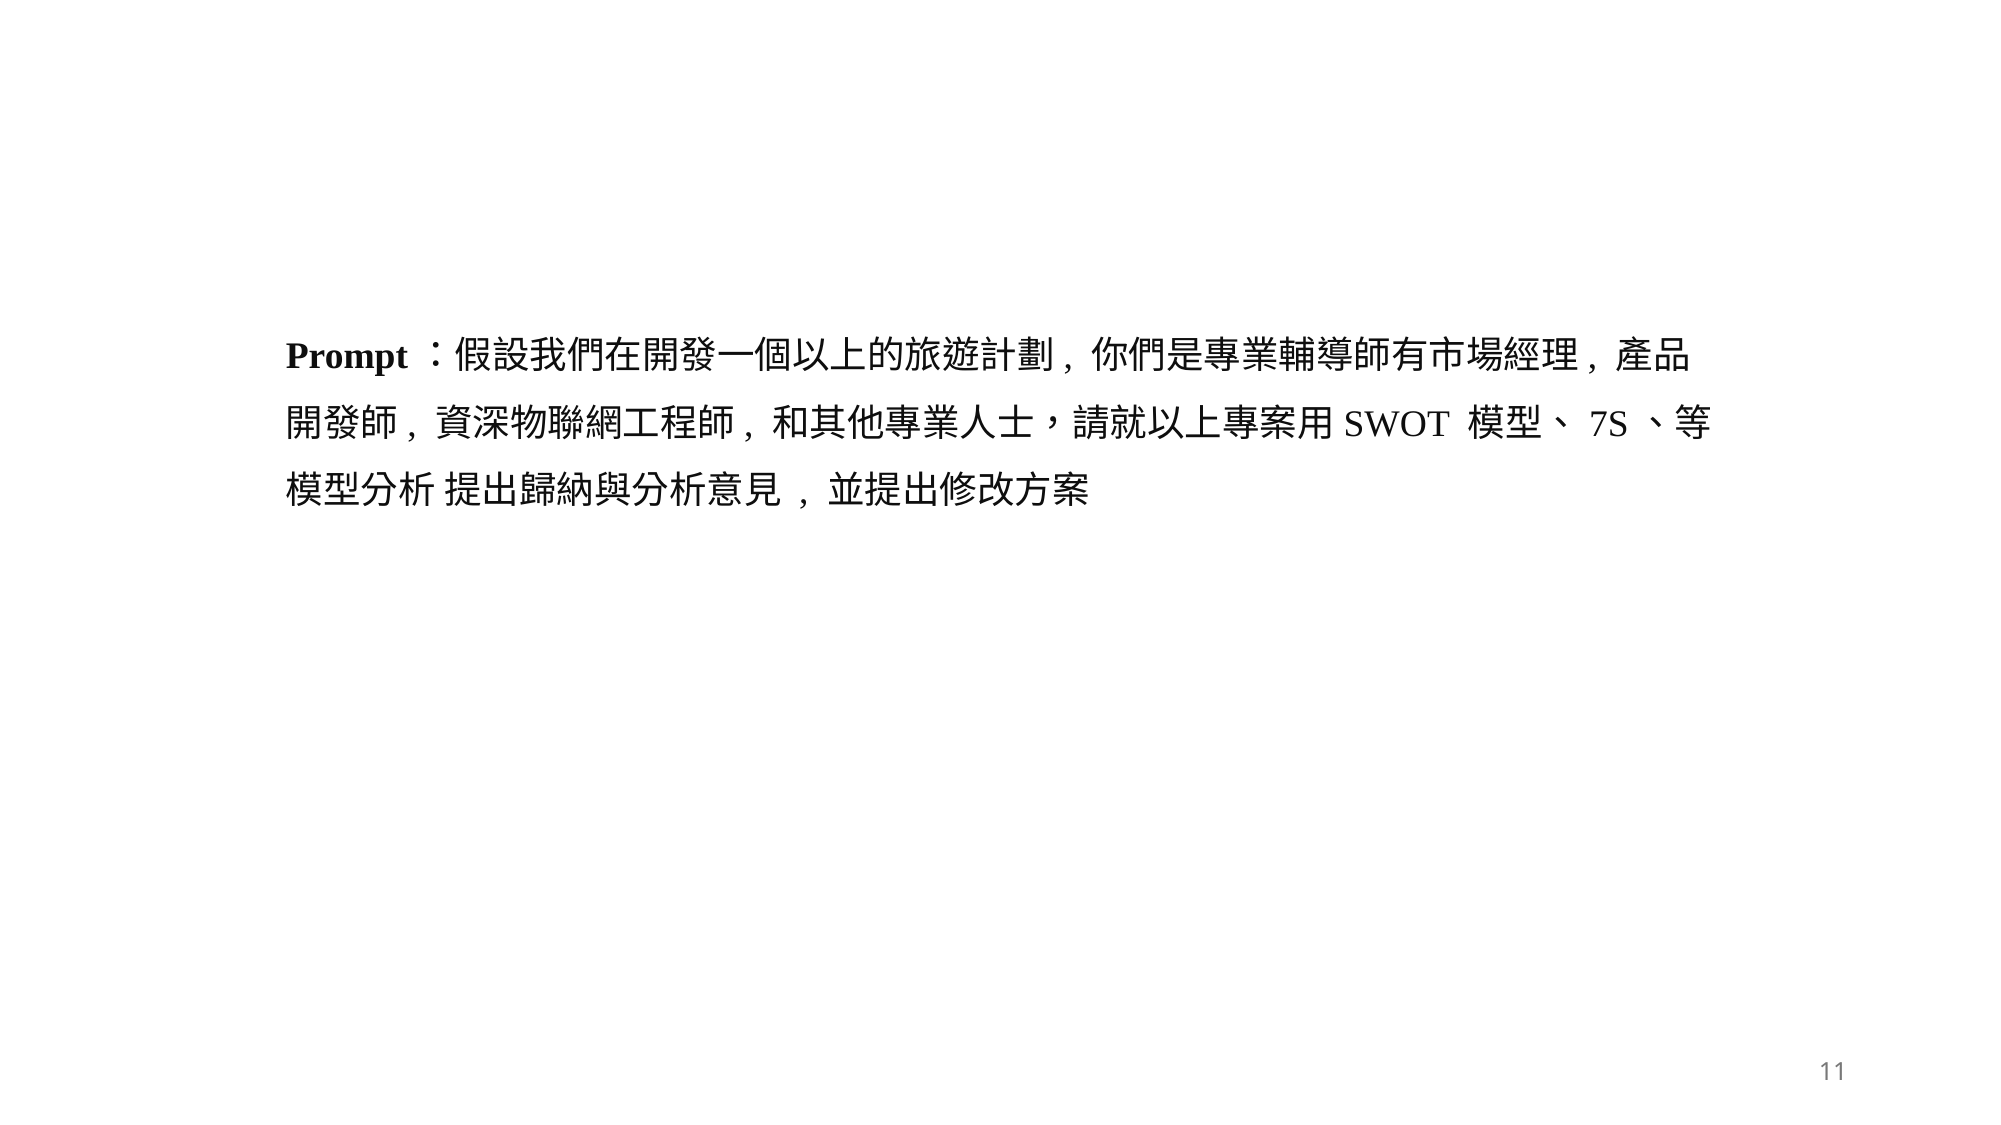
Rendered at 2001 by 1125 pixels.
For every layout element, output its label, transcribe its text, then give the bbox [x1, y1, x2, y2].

slide_number 10 [1412, 1042, 1863, 1103]
text_box Prompt：假設我們在開發一個以上的旅遊計劃, 你們是專業輔導師有市場經理, 產品開發師, 資深物聯網工程師, 和其他專業人士，請就以上專案用SWOT 模型、7S、等模型分析 提出歸納與分析意見 , 並提出修改方案 [271, 301, 1729, 519]
